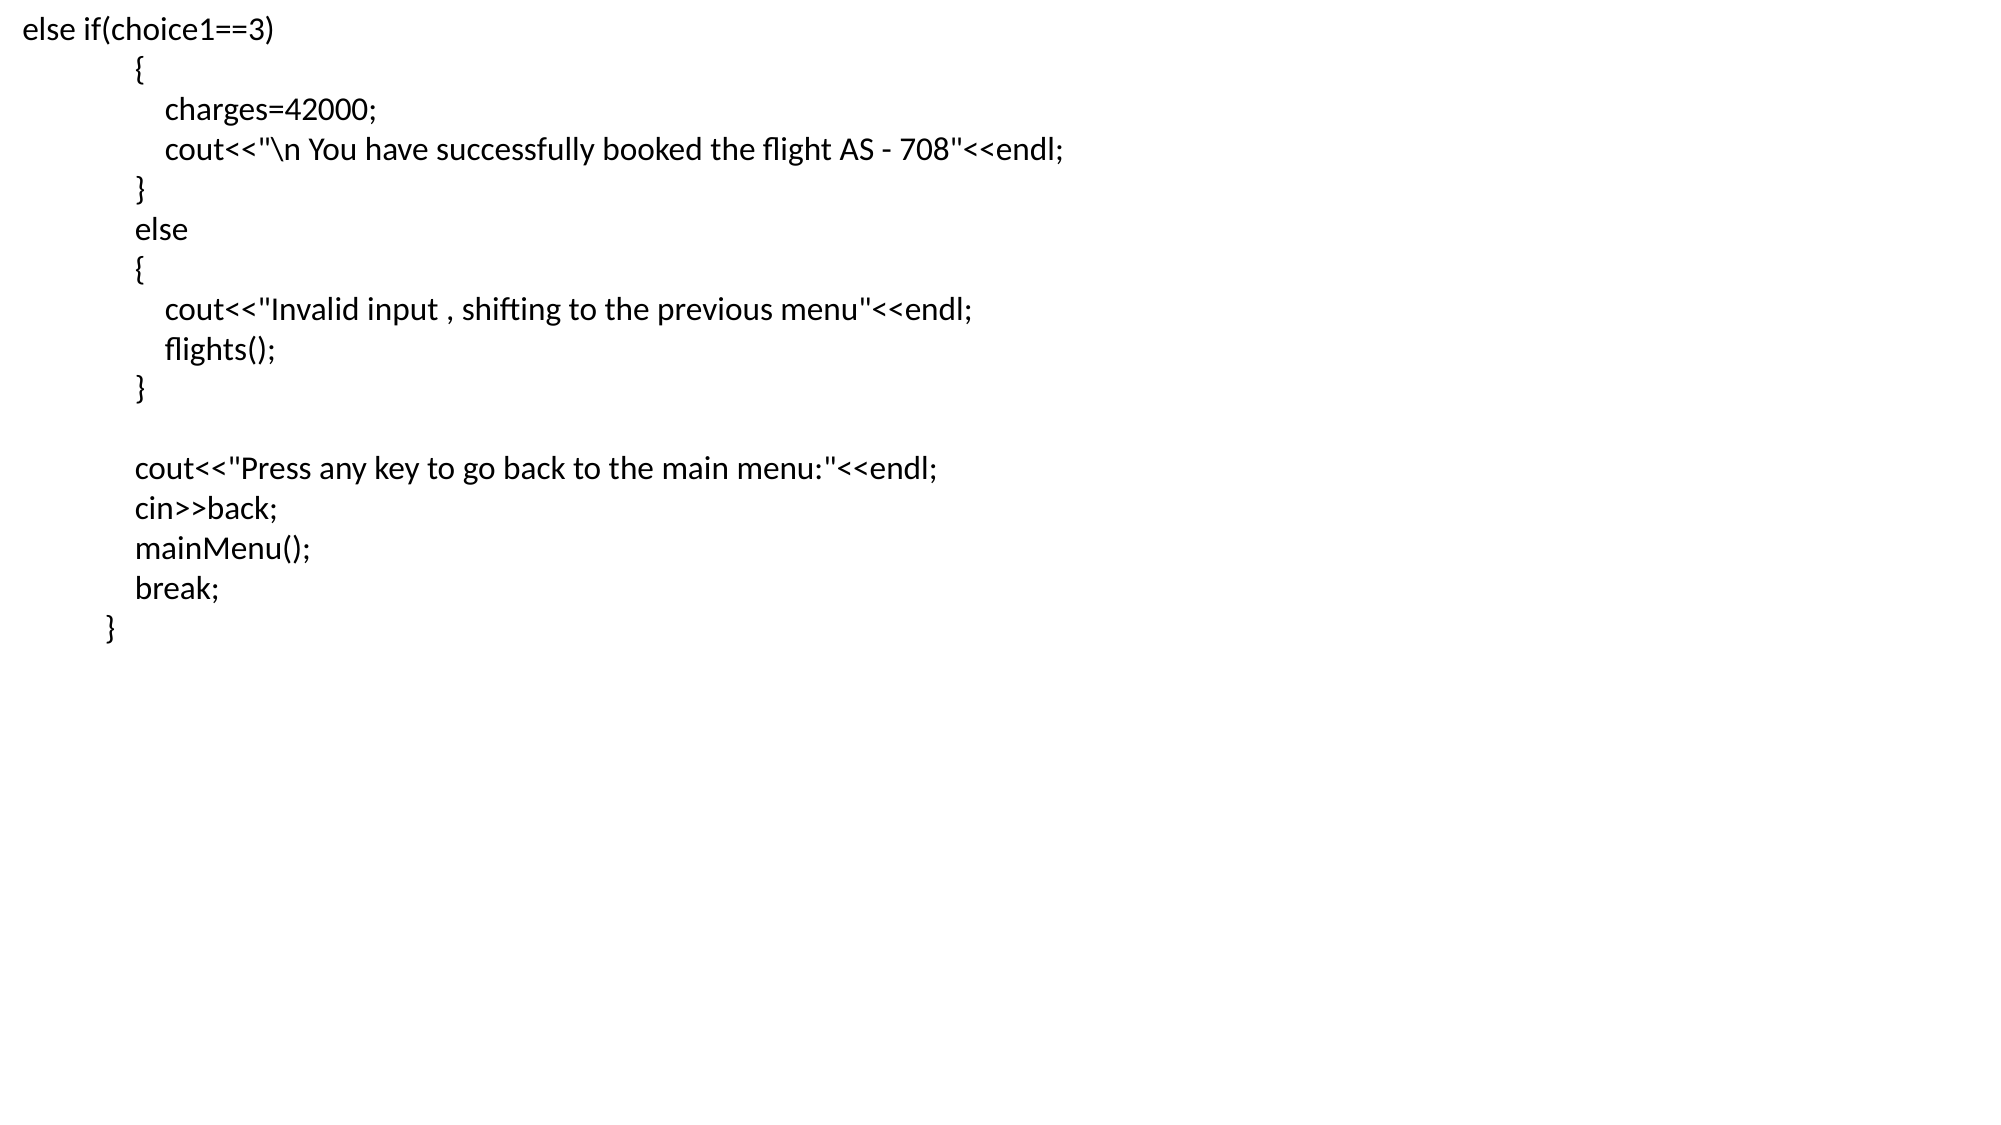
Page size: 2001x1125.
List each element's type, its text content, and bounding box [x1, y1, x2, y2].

text_box else if(choice1==3) { charges=42000; cout<<"\n You have successfully booked the flight AS - 708"<<endl; } else { cout<<"Invalid input , shifting to the previous menu"<<endl; flights(); } cout<<"Press any key to go back to the main menu:"<<endl; cin>>back; mainMenu(); break; } [0, 0, 2000, 654]
